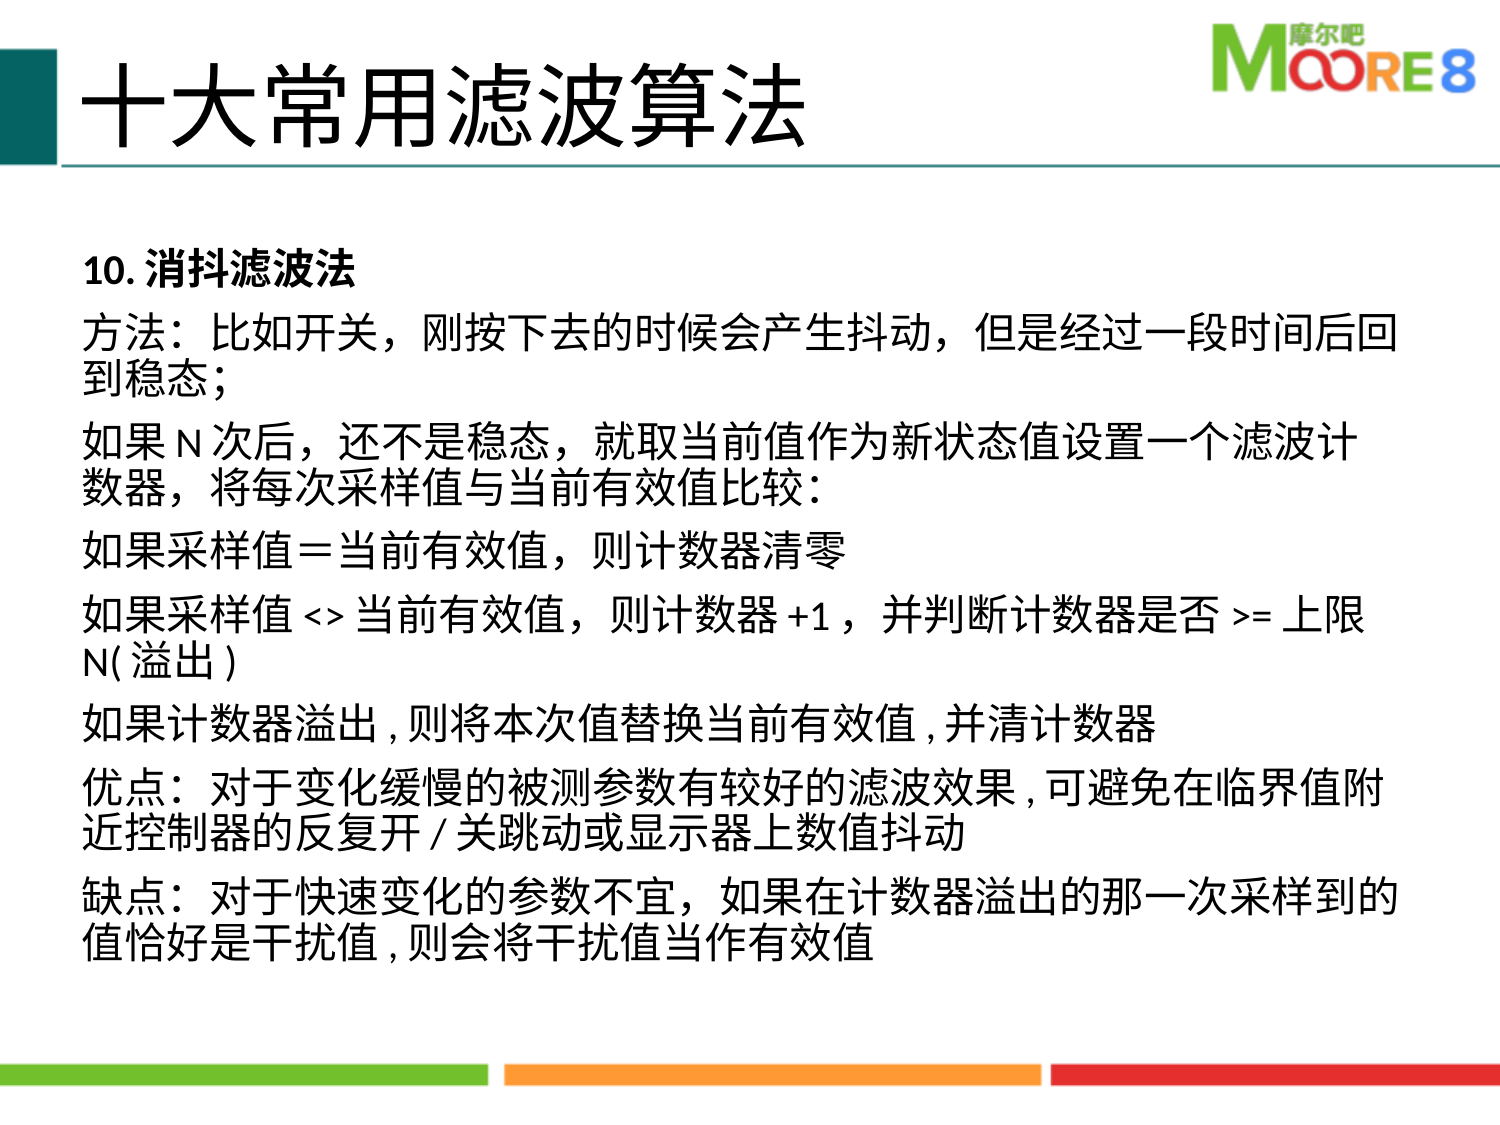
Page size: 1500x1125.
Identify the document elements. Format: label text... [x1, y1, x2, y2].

picture [0, 0, 1500, 1125]
title 十大常用滤波算法 [62, 48, 1338, 174]
subtitle 10.消抖滤波法 方法：比如开关，刚按下去的时候会产生抖动，但是经过一段时间后回到稳态； 如果N次后，还不是稳态，就取当前值作为新状态值设置一个滤波计数器，将每次采样值与当前有效值比较： 如果采样值＝当前有效值，则计数器清零 如果采样值<>当前有效值，则计数器+1，并判断计数器是否>=上限N(溢出) 如果计数器溢出,则将本次值替换当前有效值,并清计数器 优点：对于变化缓慢的被测参数有较好的滤波效果,可避免在临界值附近控制器的反复开/关跳动或显示器上数值抖动 缺点：对于快速变化的参数不宜，如果在计数器溢出的那一次采样到的值恰好是干扰值,则会将干扰值当作有效值 [66, 240, 1416, 977]
